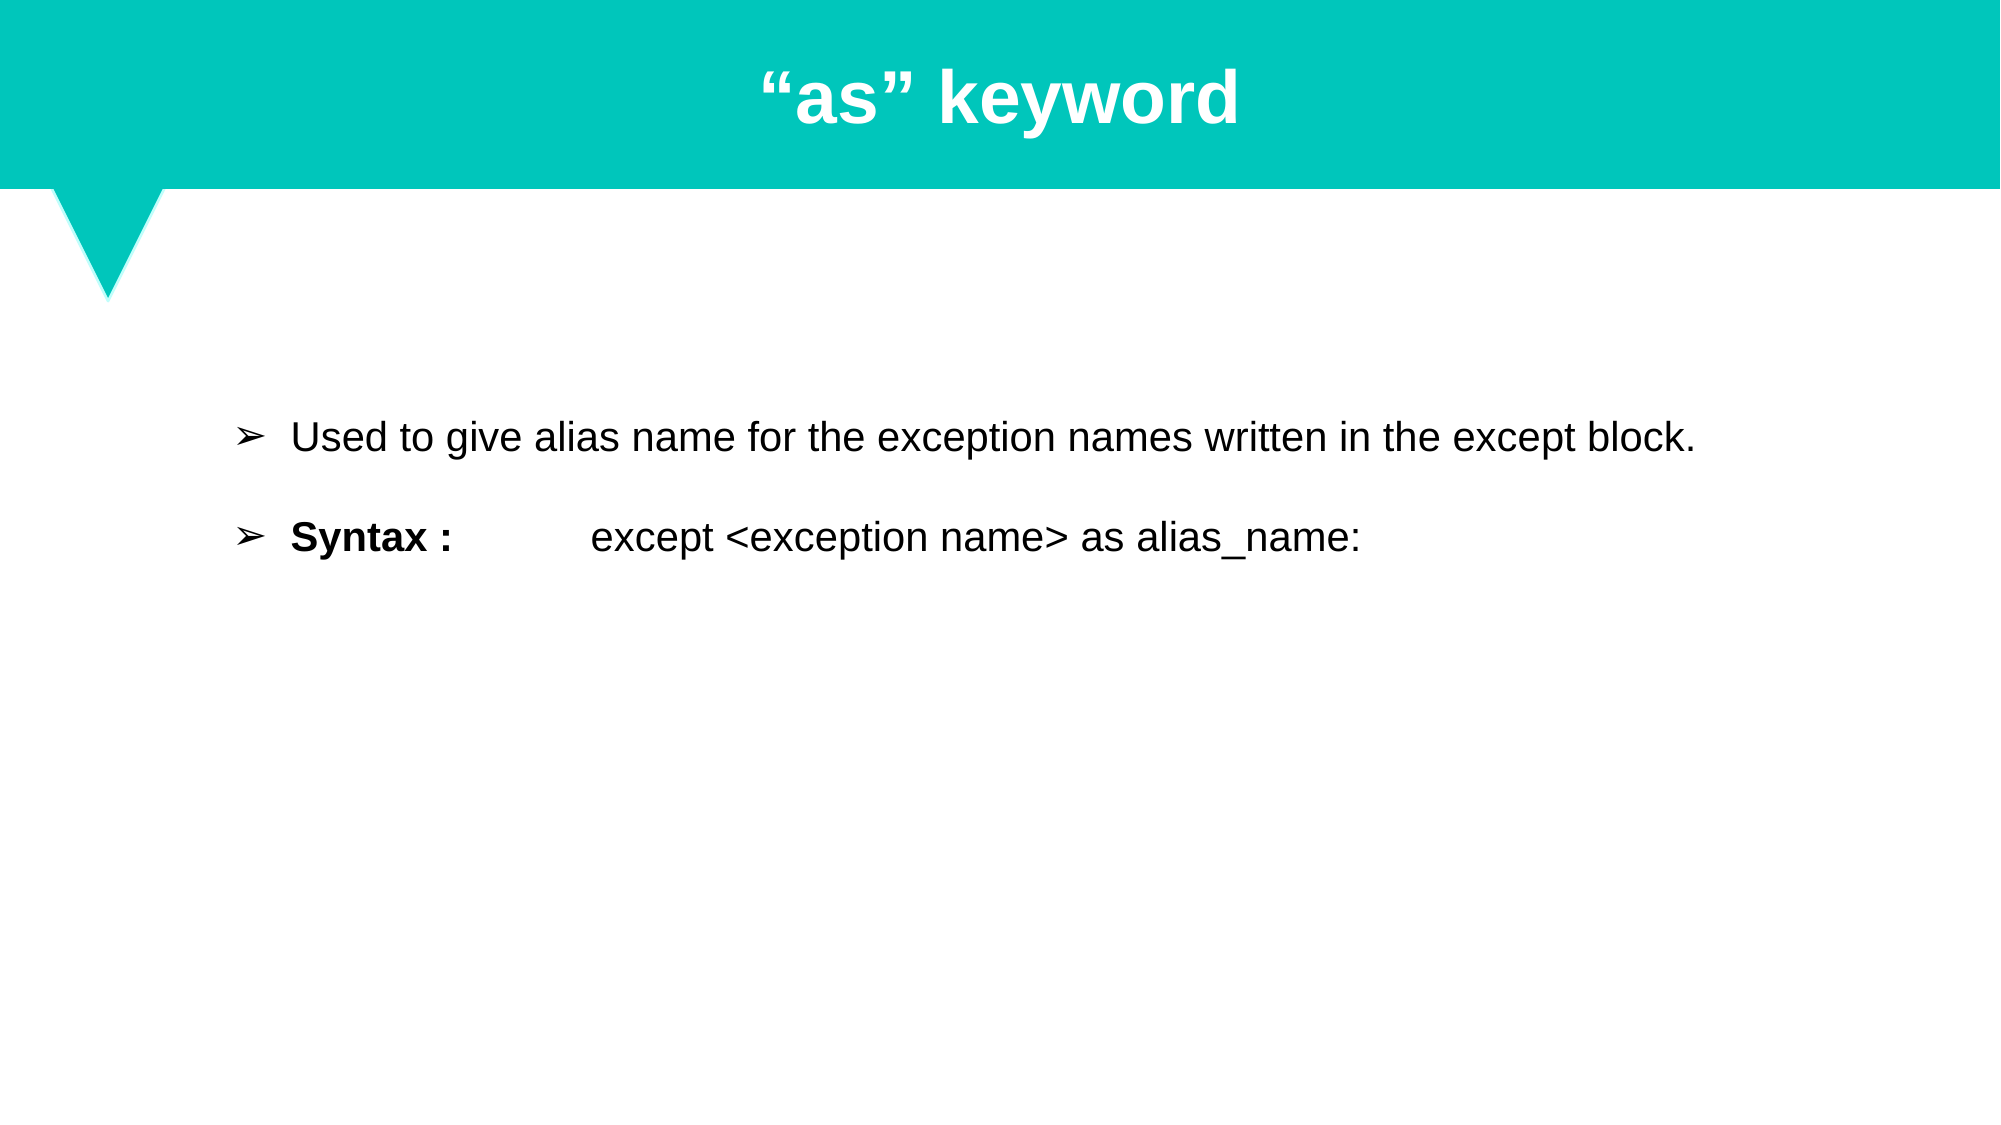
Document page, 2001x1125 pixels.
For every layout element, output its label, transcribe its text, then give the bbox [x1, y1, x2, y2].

text_box Used to give alias name for the exception names written in the except block. Syntax : except <exception name> as alias_name: [200, 352, 1890, 1065]
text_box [0, 0, 2000, 302]
